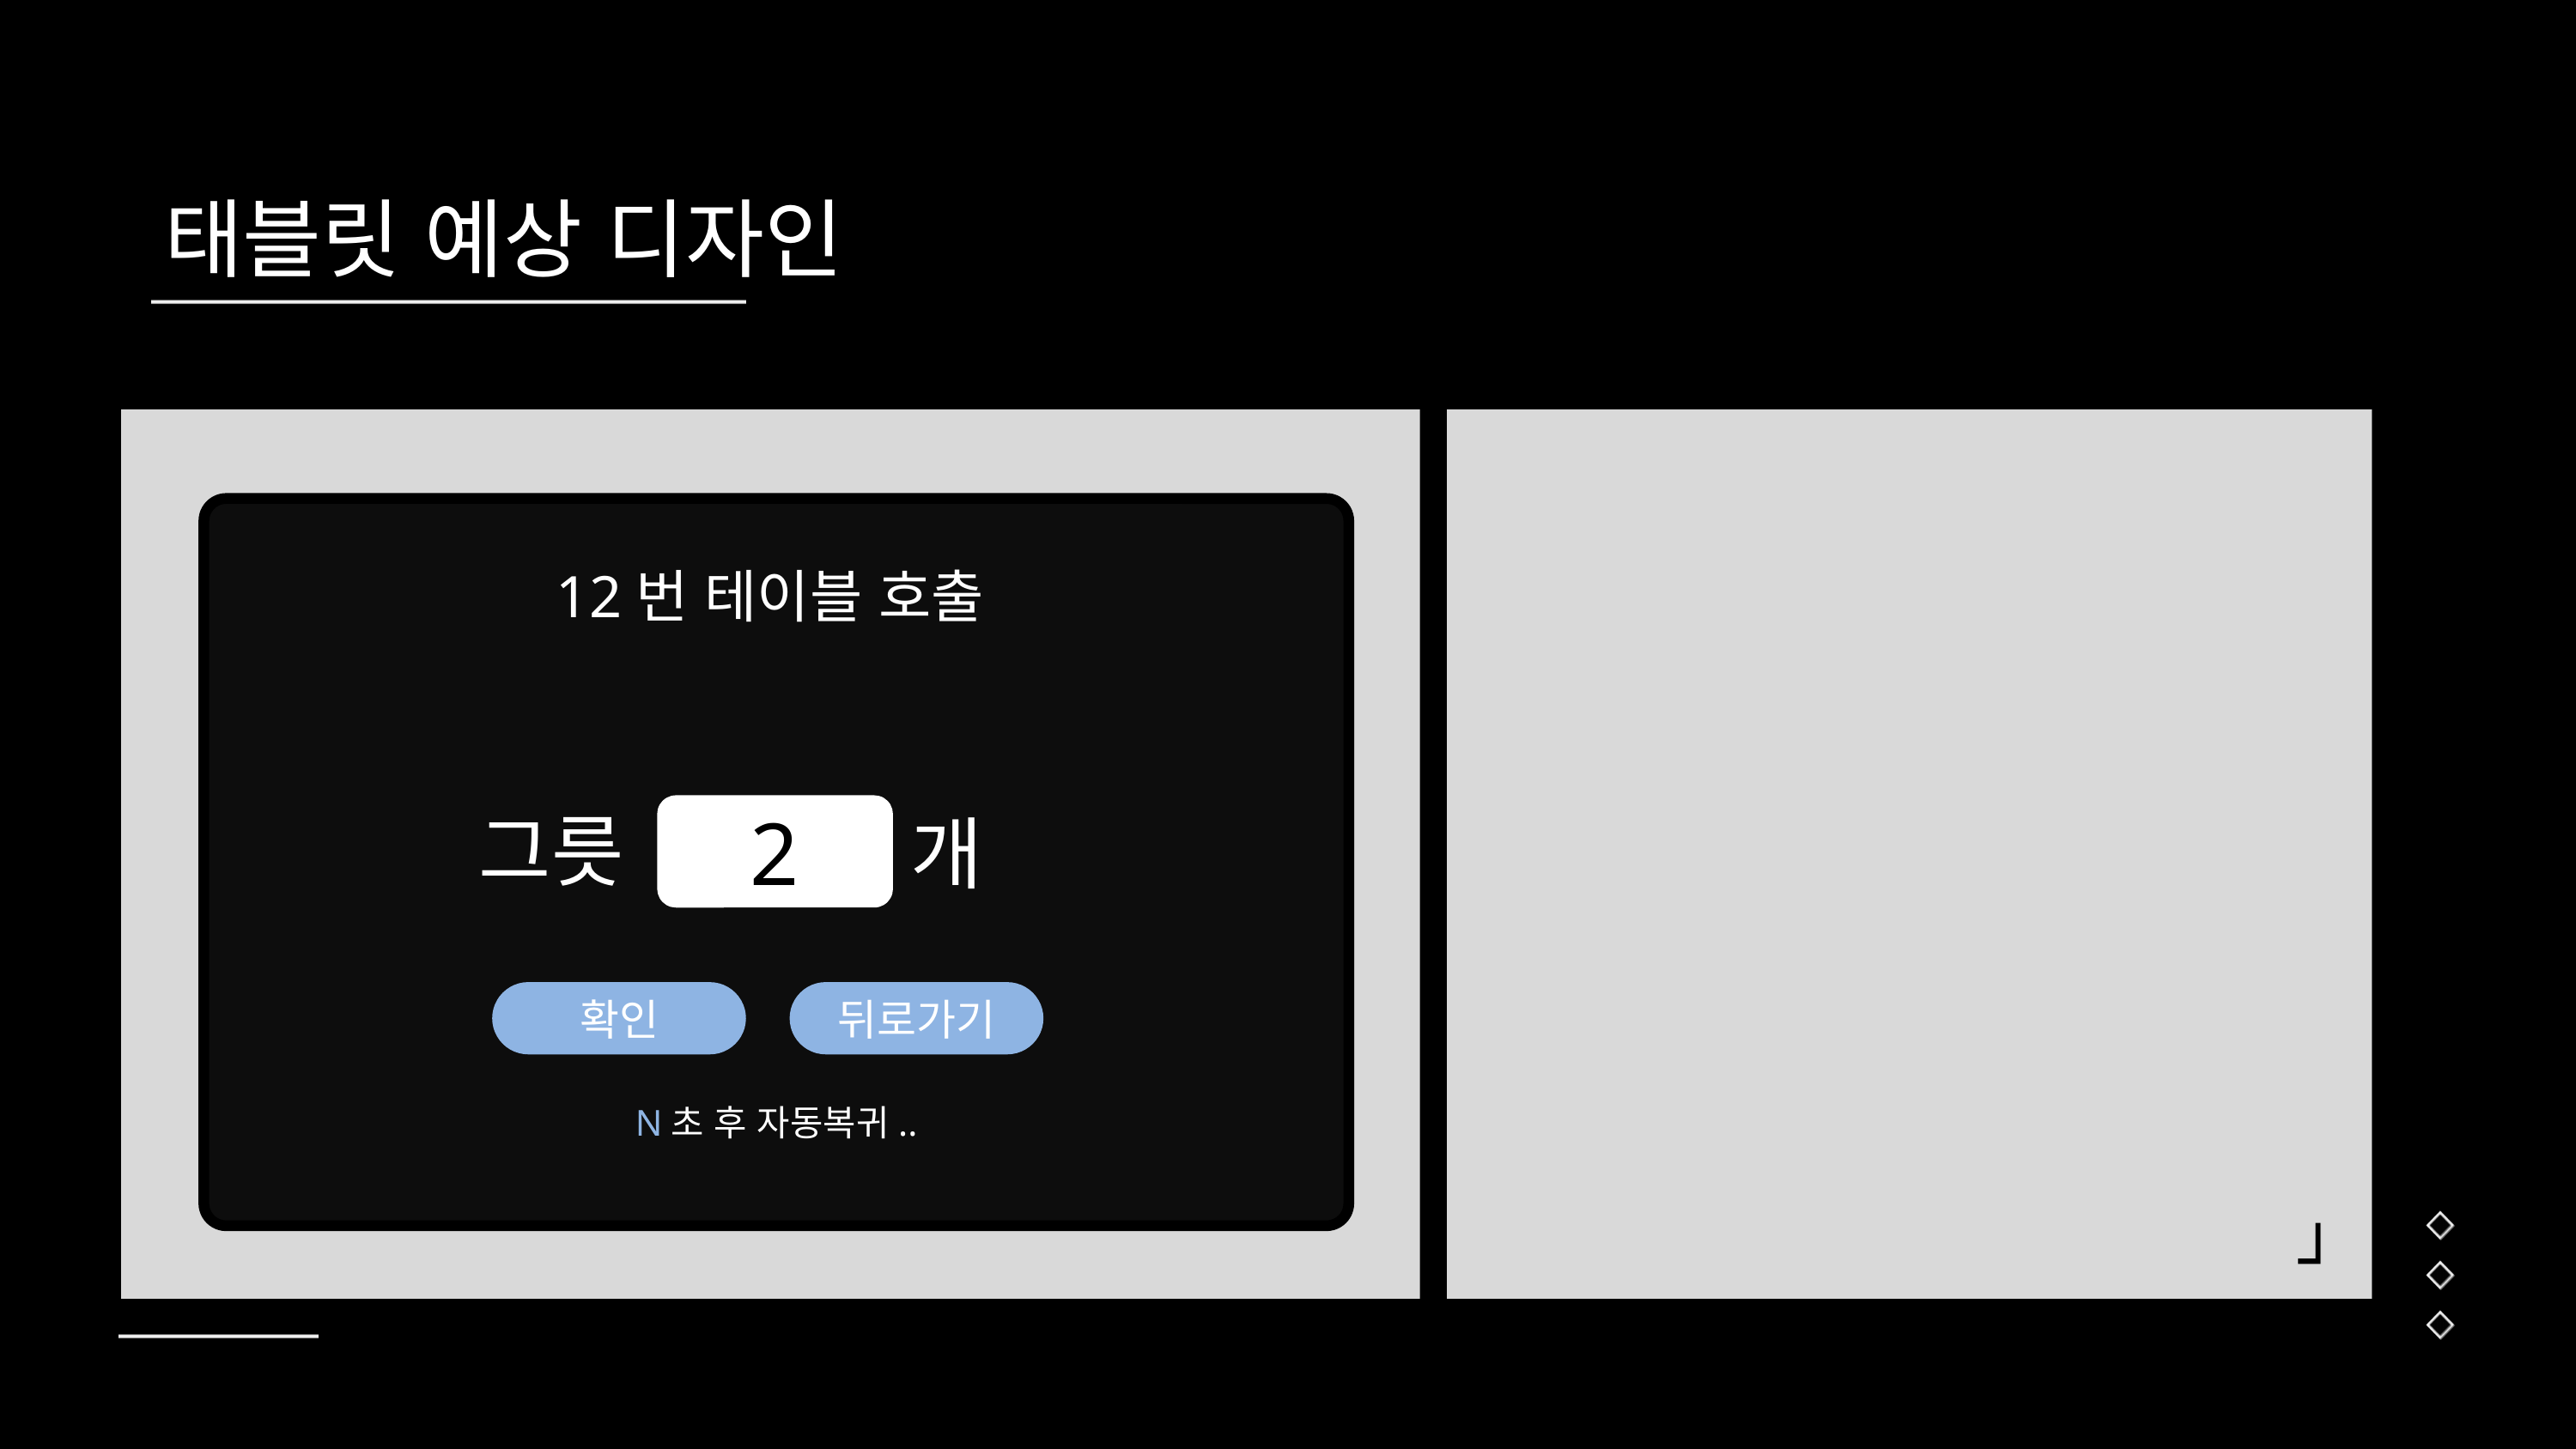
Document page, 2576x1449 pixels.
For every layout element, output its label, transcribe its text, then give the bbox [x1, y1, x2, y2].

text_box 2 [660, 793, 896, 910]
text_box [1445, 408, 2374, 1300]
text_box 뒤로가기 [787, 979, 1046, 1057]
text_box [2425, 1210, 2455, 1340]
text_box 개 [897, 797, 2008, 906]
text_box 태블릿 예상 디자인 [151, 178, 1708, 294]
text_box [118, 1329, 319, 1344]
text_box 12번 테이블 호출 [380, 554, 1162, 636]
text_box ┘ [2286, 1212, 2372, 1303]
text_box [119, 408, 1422, 1300]
text_box N초 후 자동복귀.. [252, 1094, 1301, 1149]
text_box 그릇 [466, 795, 664, 903]
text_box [151, 294, 746, 310]
text_box [202, 496, 1351, 1228]
text_box 확인 [490, 979, 748, 1057]
